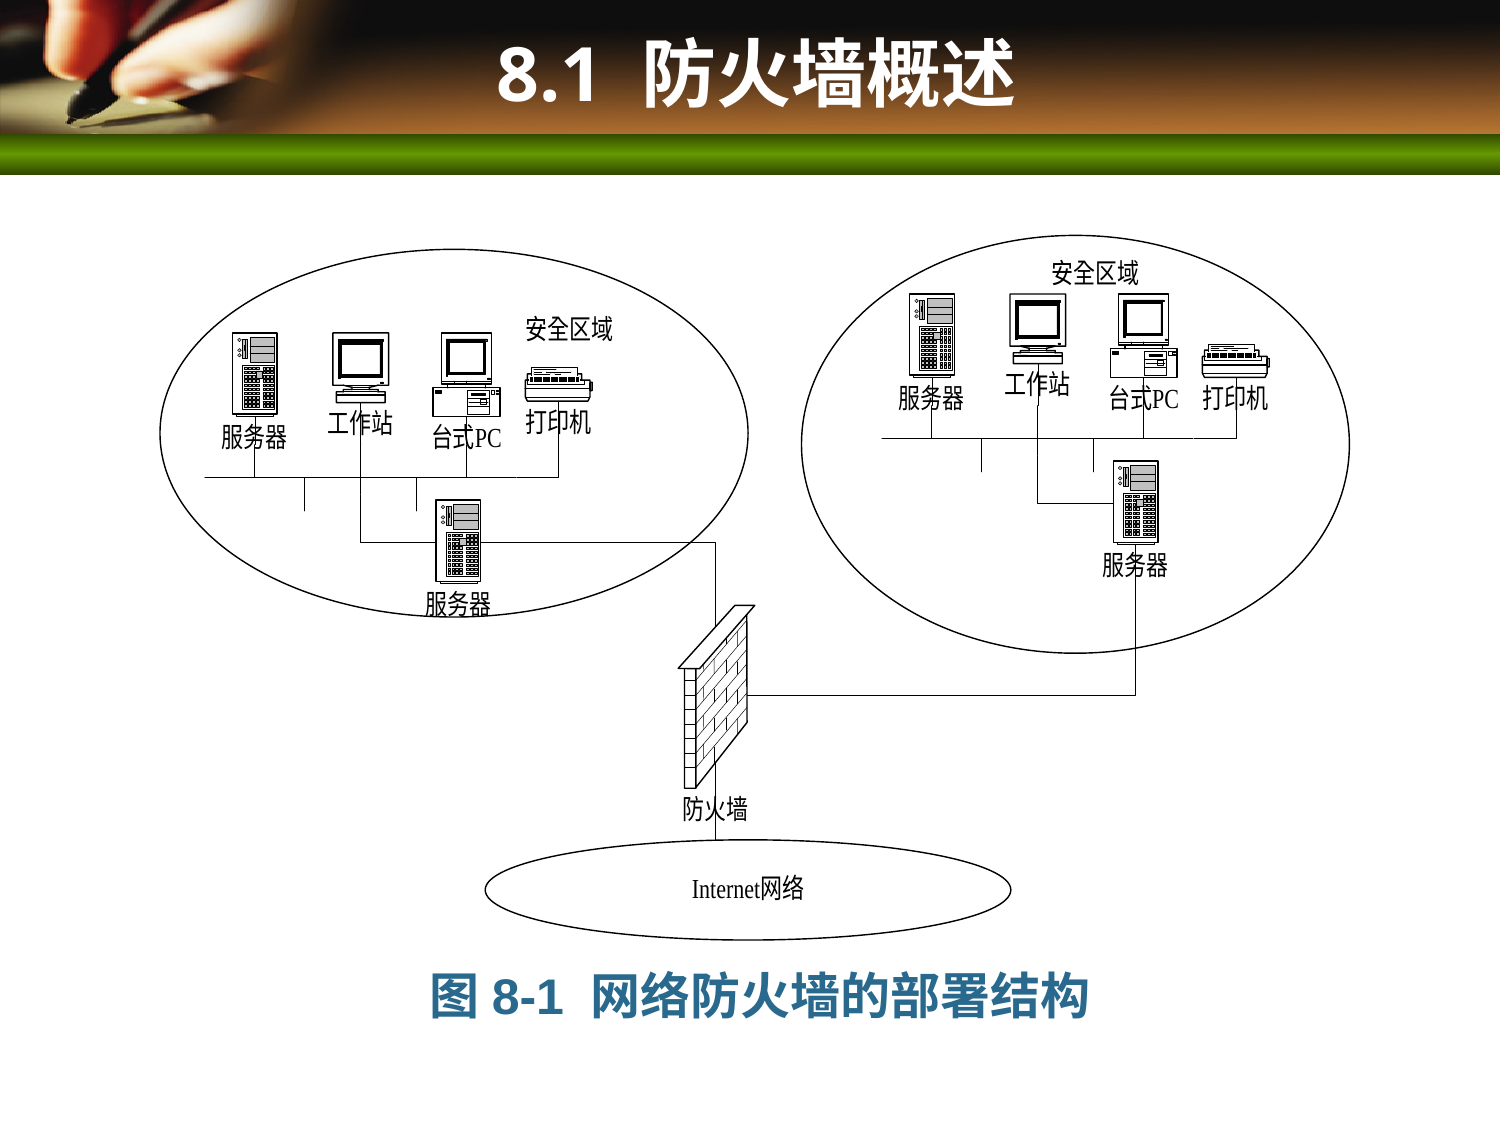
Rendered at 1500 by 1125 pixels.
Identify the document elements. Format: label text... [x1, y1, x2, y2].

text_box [123, 231, 1353, 944]
text_box 图8-1 网络防火墙的部署结构 [415, 956, 1105, 1032]
text_box 8.1 防火墙概述 [74, 24, 1438, 118]
picture [0, 0, 1500, 134]
